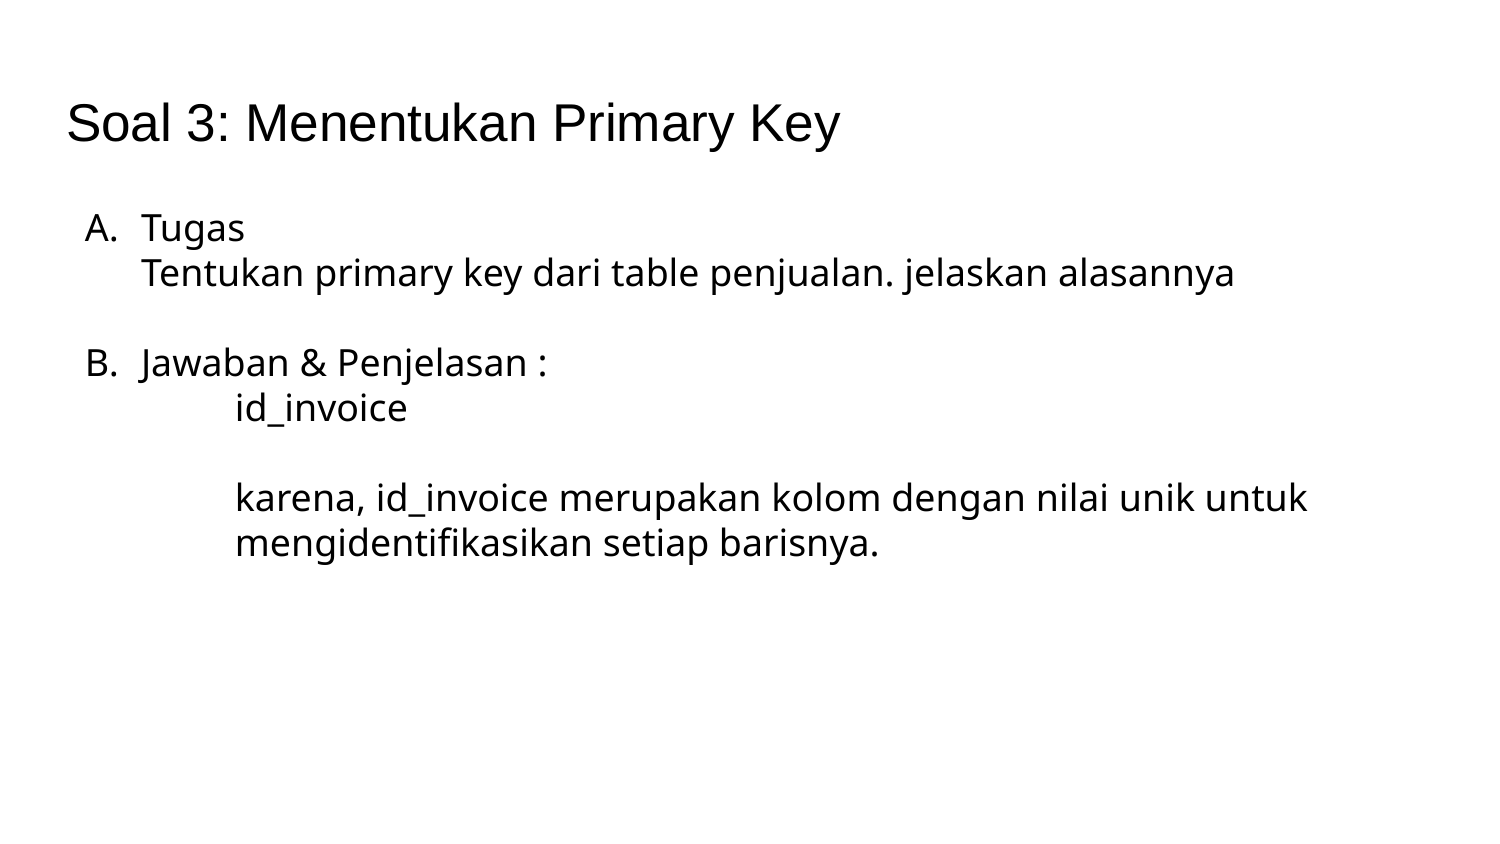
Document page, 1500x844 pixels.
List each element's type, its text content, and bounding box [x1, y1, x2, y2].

list Tugas Tentukan primary key dari table penjualan. jelaskan alasannya Jawaban & Penjelasan : id_invoice karena, id_invoice merupakan kolom dengan nilai unik untuk mengidentifikasikan setiap barisnya. [51, 189, 1449, 750]
title Soal 3: Menentukan Primary Key [51, 72, 1449, 167]
